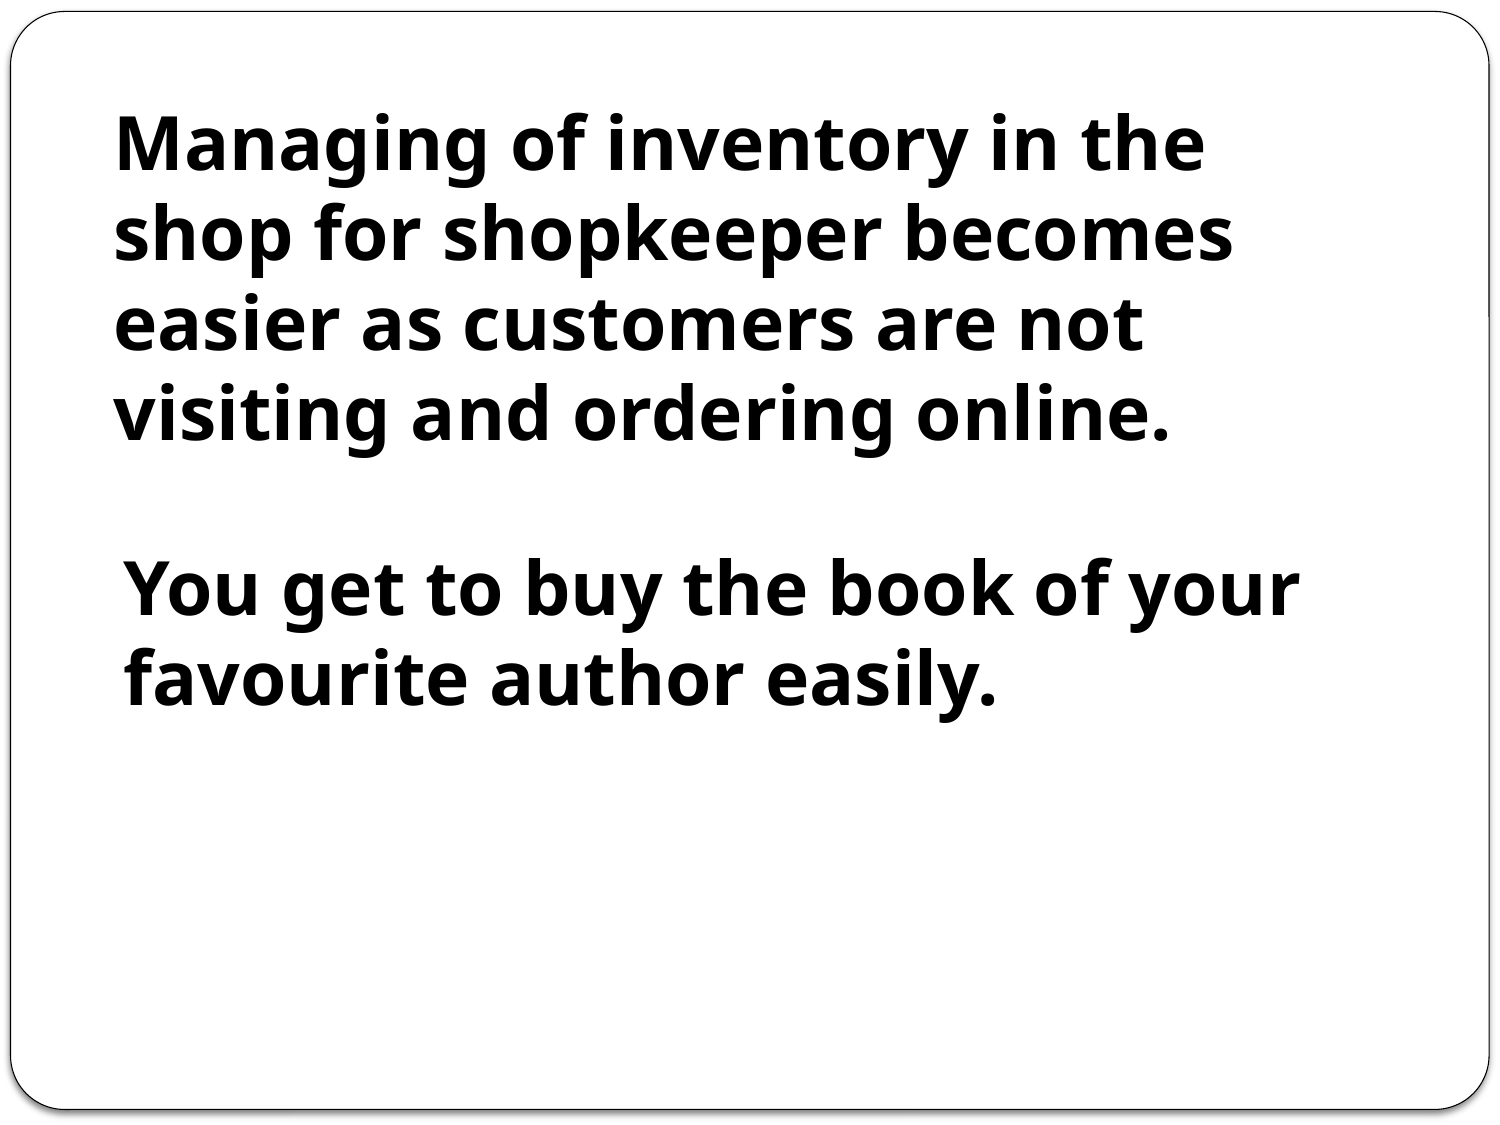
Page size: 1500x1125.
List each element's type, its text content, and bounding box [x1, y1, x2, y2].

text_box You get to buy the book of your favourite author easily. [108, 533, 1370, 728]
text_box Managing of inventory in the shop for shopkeeper becomes easier as customers are not visiting and ordering online. [98, 87, 1403, 463]
